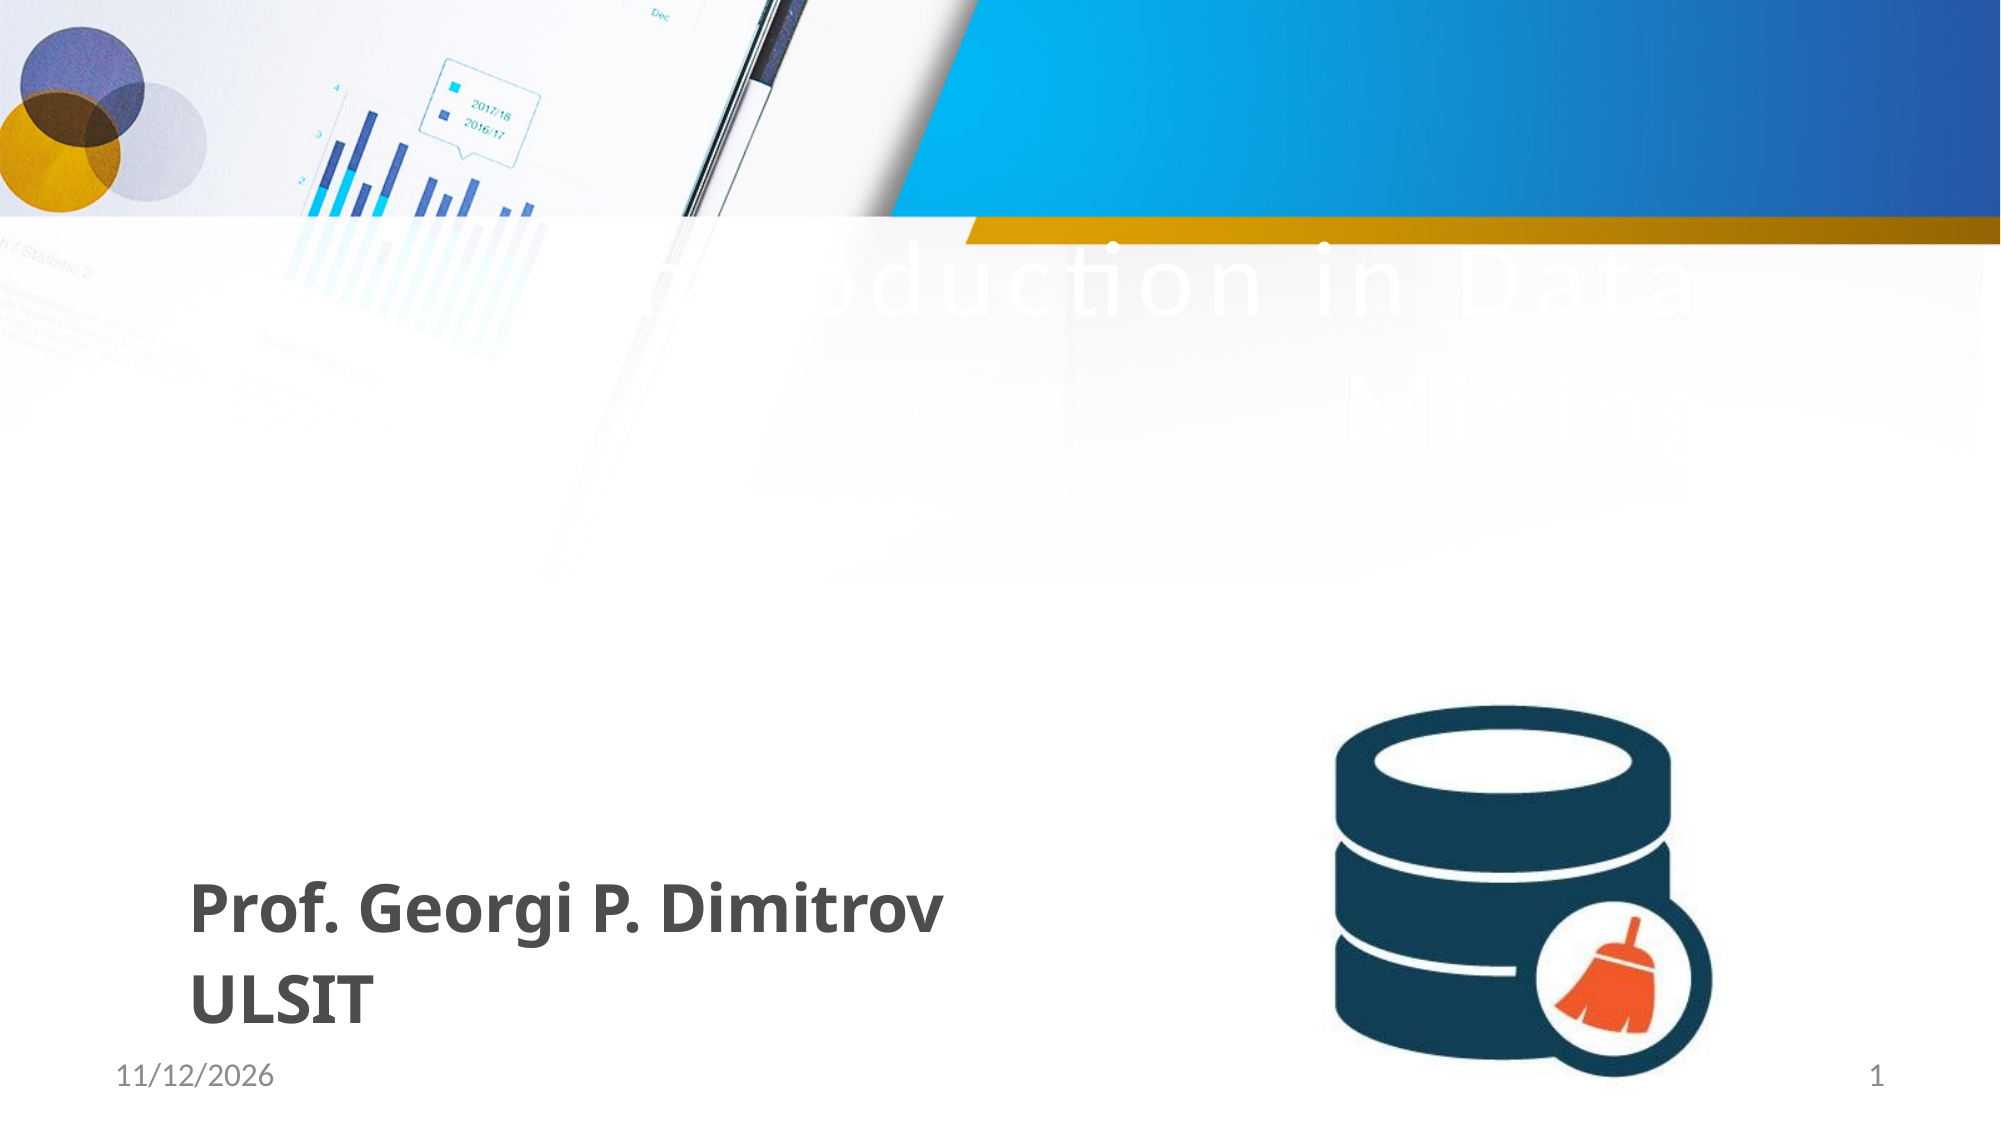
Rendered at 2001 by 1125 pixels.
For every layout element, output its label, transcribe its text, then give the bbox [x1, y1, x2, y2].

text_box [1321, 689, 1727, 1094]
picture [0, 0, 2001, 1125]
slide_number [99, 1042, 567, 1103]
slide_number 1 [1433, 1042, 1900, 1103]
title Introduction in Data Mining [278, 183, 1712, 468]
text_box Prof. Georgi P. Dimitrov ULSIT [186, 854, 1128, 1038]
